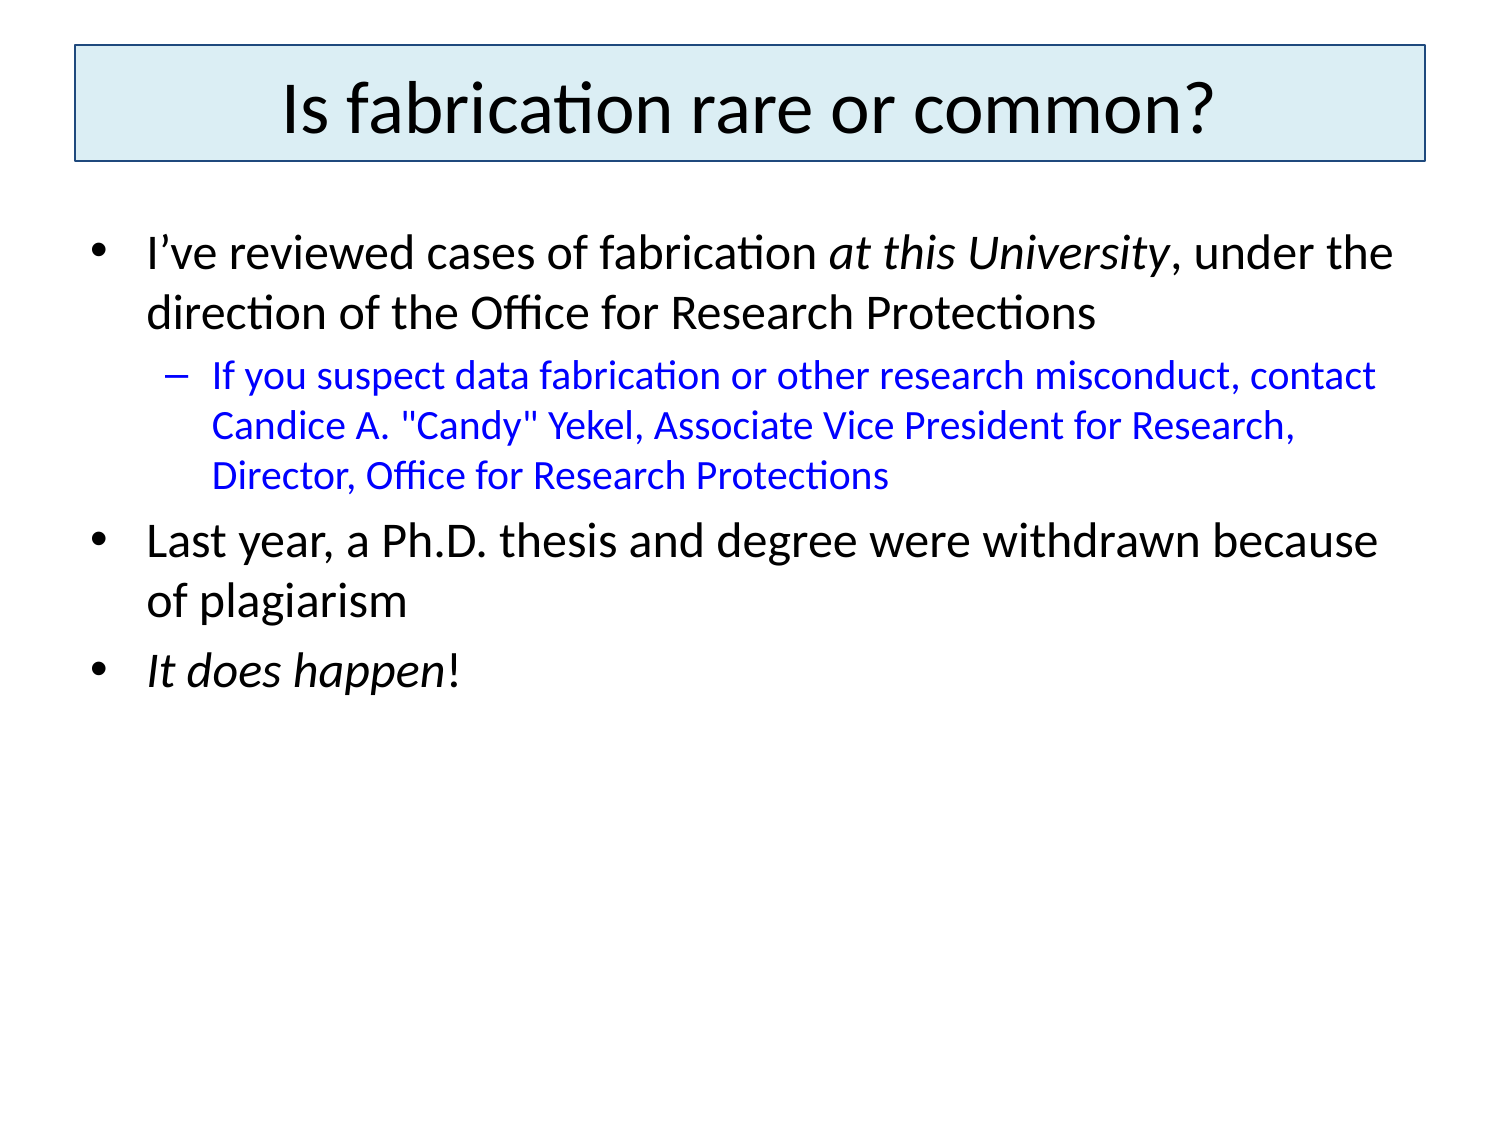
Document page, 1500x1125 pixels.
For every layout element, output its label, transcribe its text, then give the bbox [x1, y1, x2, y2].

list I’ve reviewed cases of fabrication at this University, under the direction of the Office for Research Protections If you suspect data fabrication or other research misconduct, contact Candice A. "Candy" Yekel, Associate Vice President for Research, Director, Office for Research Protections Last year, a Ph.D. thesis and degree were withdrawn because of plagiarism It does happen! [75, 212, 1425, 1063]
title Is fabrication rare or common? [74, 44, 1426, 162]
